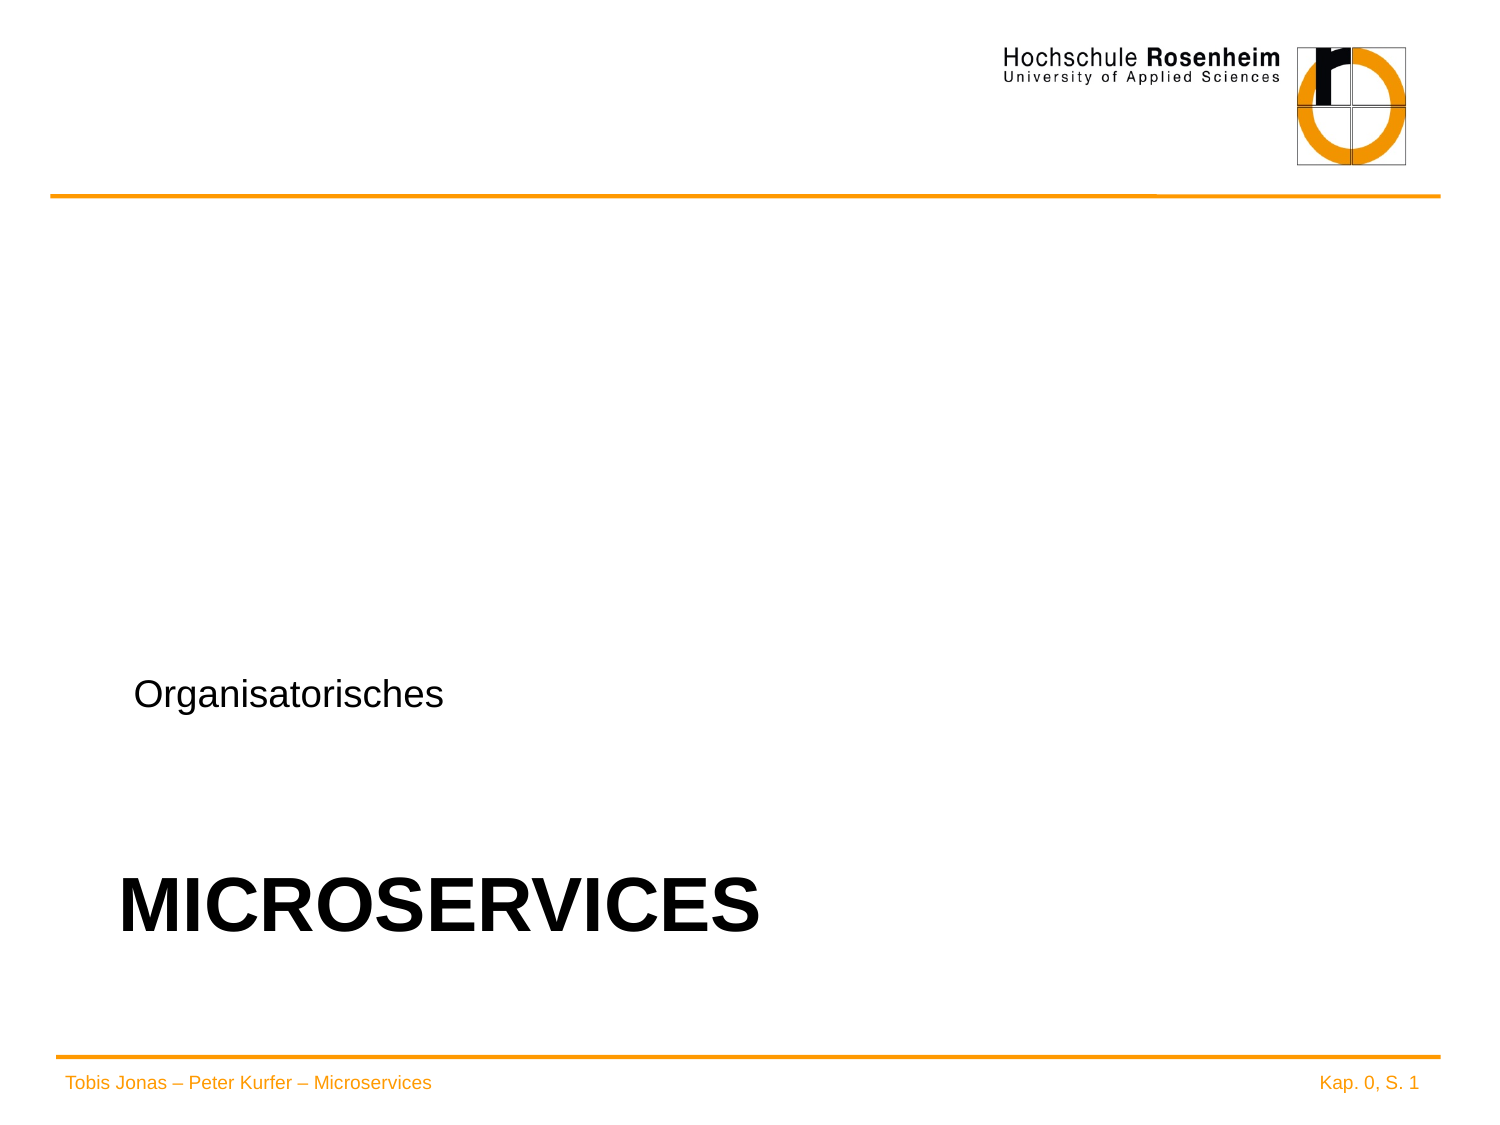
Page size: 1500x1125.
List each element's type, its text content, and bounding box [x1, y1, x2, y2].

picture [1003, 45, 1407, 167]
title Microservices [118, 723, 1394, 947]
list Organisatorisches [118, 476, 1394, 723]
